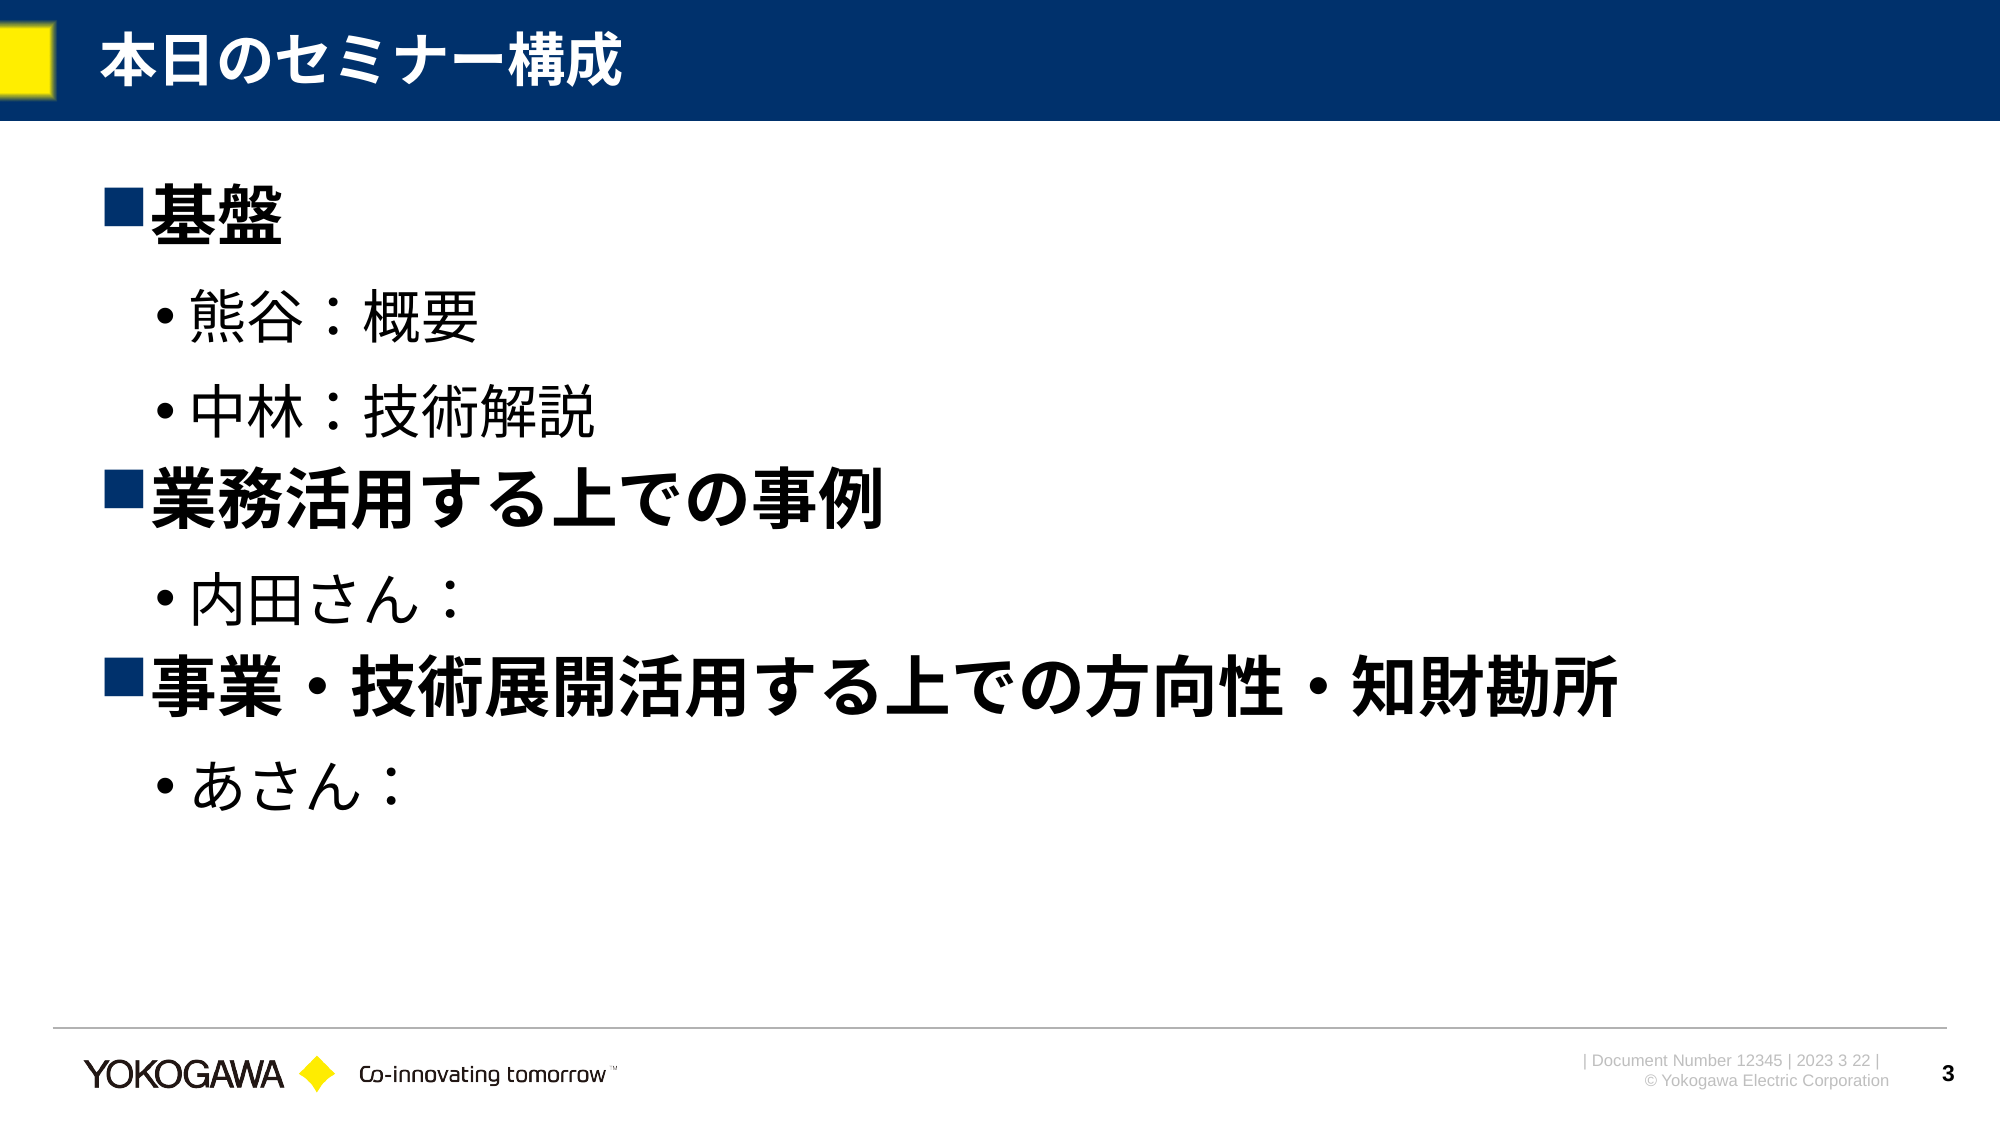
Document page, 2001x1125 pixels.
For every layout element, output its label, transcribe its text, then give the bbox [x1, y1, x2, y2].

title 本日のセミナー構成 [84, 20, 1955, 106]
picture [83, 1055, 617, 1093]
picture [0, 6, 69, 115]
slide_number 3 [1904, 1042, 1970, 1103]
list 基盤 熊谷：概要 中林：技術解説 業務活用する上での事例 内田さん： 事業・技術展開活用する上での方向性・知財勘所 あさん： [84, 175, 1946, 385]
